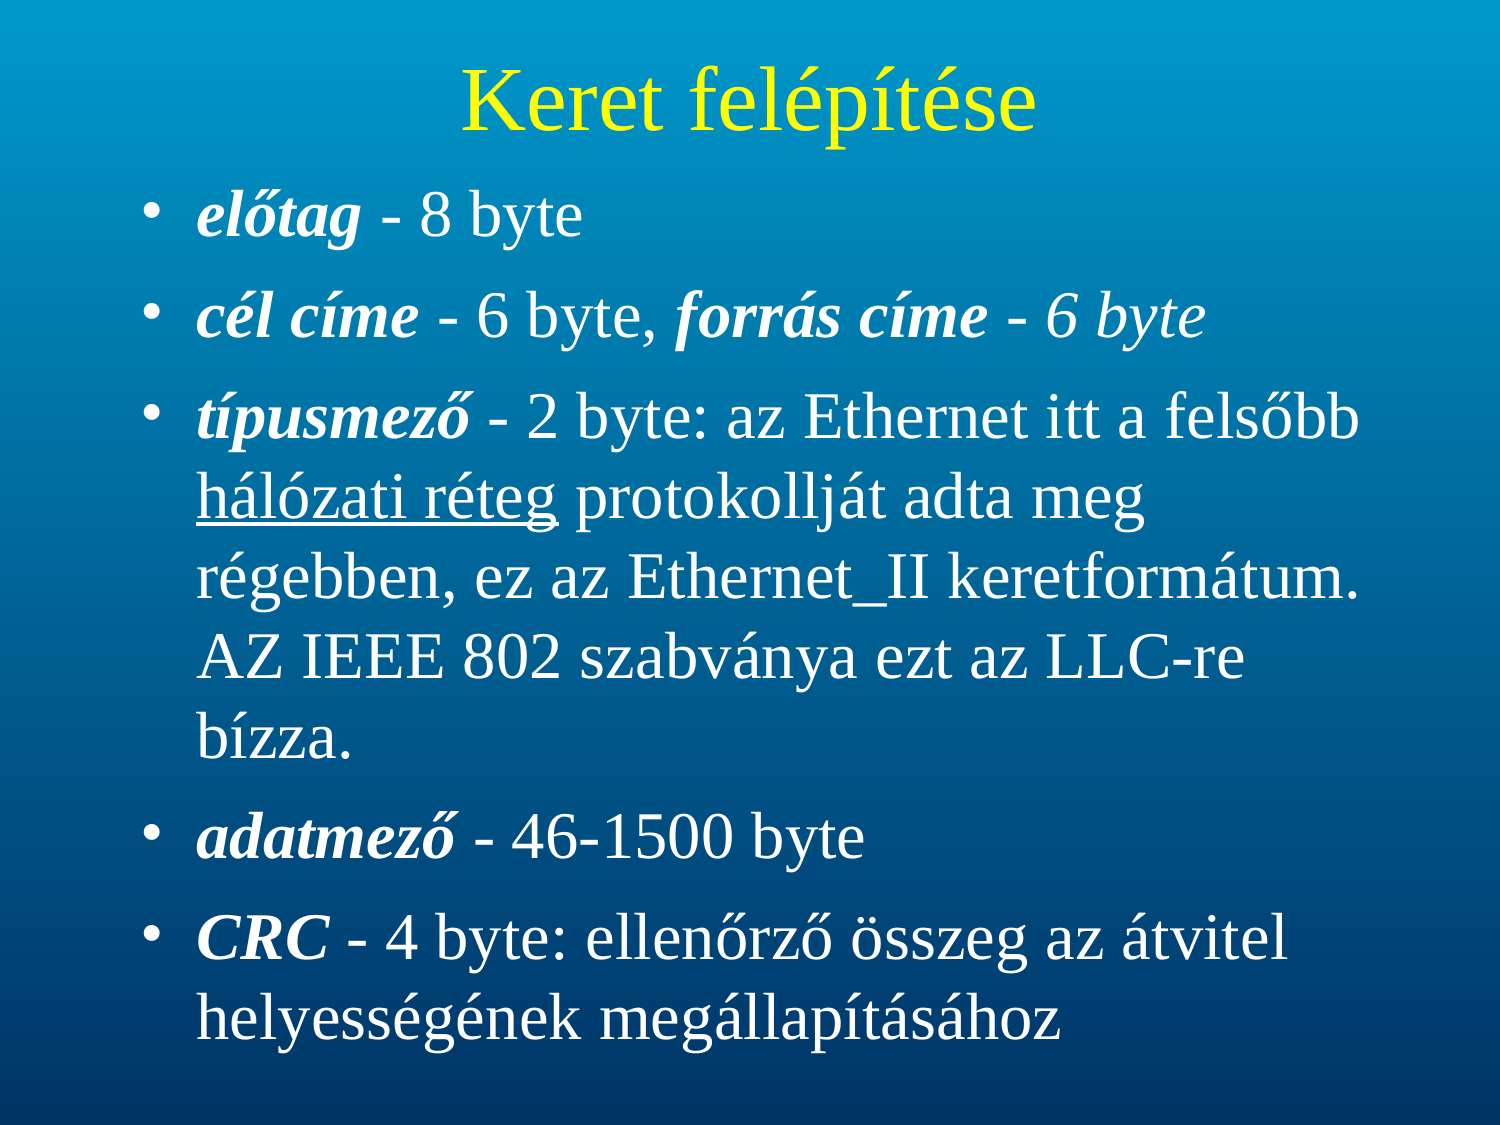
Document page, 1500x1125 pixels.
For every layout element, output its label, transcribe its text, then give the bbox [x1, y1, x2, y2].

list előtag - 8 byte cél címe - 6 byte, forrás címe - 6 byte típusmező - 2 byte: az Ethernet itt a felsőbb hálózati réteg protokollját adta meg régebben, ez az Ethernet_II keretformátum. AZ IEEE 802 szabványa ezt az LLC-re bízza. adatmező - 46-1500 byte CRC - 4 byte: ellenőrző összeg az átvitel helyességének megállapításához [125, 162, 1400, 838]
title Keret felépítése [112, 0, 1388, 188]
